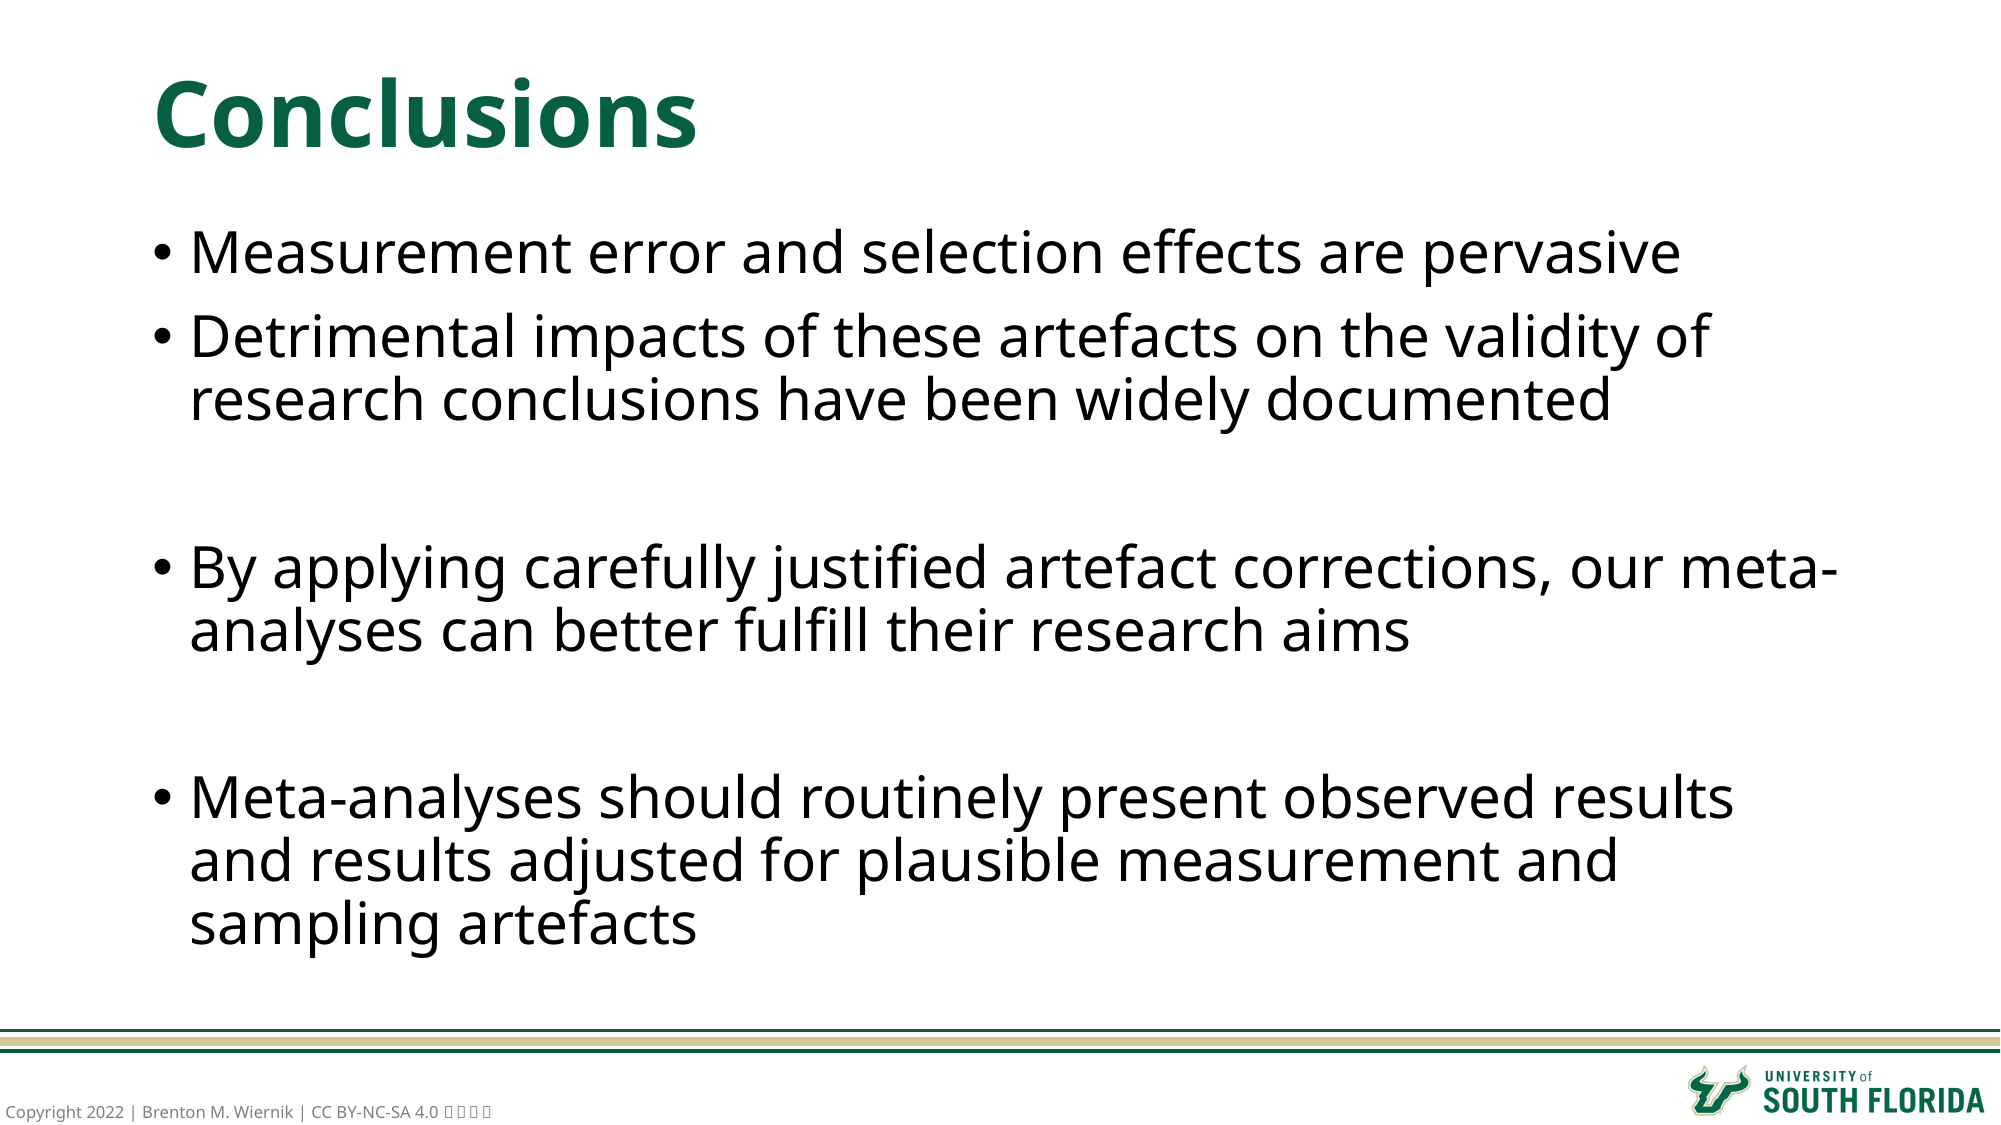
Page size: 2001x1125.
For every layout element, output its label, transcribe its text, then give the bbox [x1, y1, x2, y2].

picture [1678, 1062, 2000, 1122]
list Measurement error and selection effects are pervasive Detrimental impacts of these artefacts on the validity of research conclusions have been widely documented By applying carefully justified artefact corrections, our meta-analyses can better fulfill their research aims Meta-analyses should routinely present observed results and results adjusted for plausible measurement and sampling artefacts [137, 216, 1863, 906]
title Conclusions [137, 59, 1863, 177]
